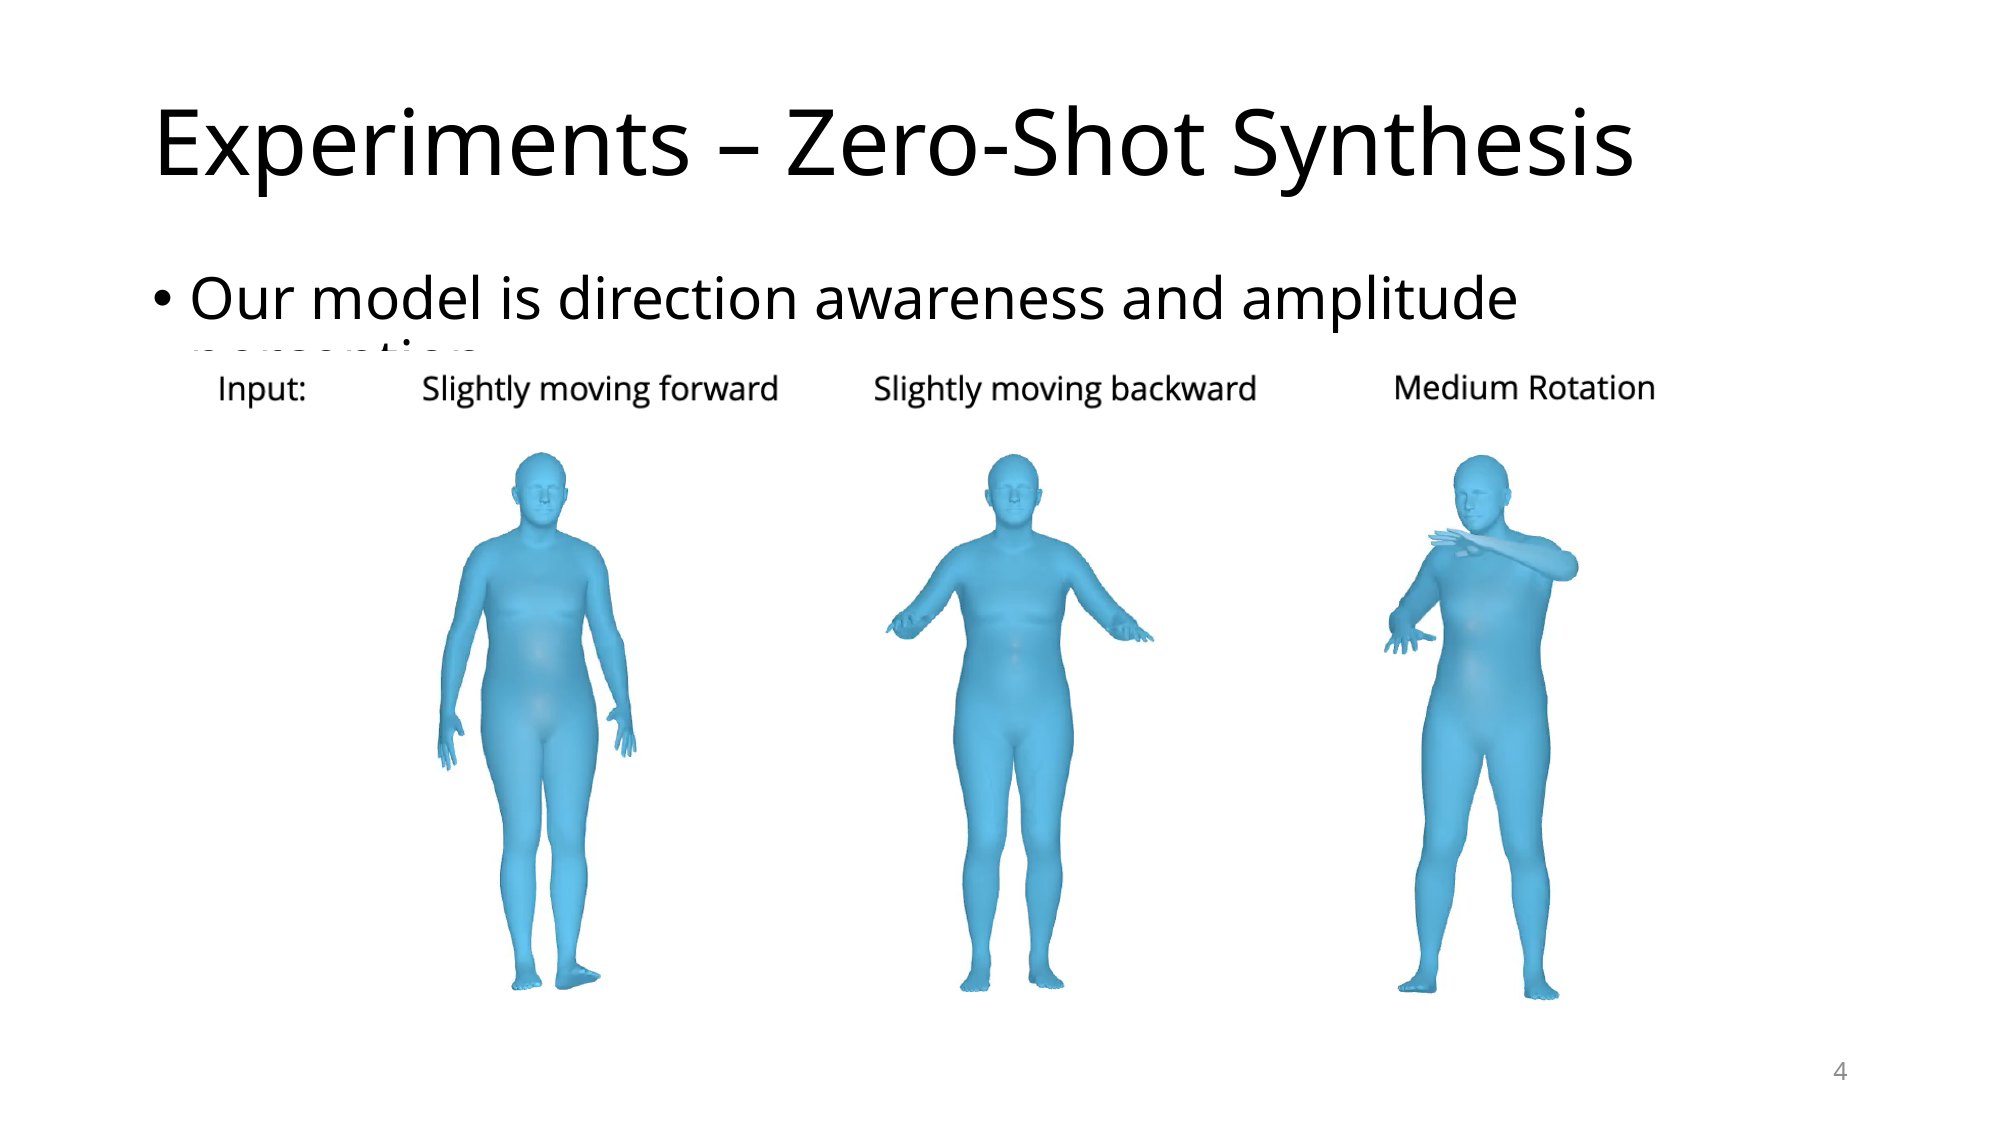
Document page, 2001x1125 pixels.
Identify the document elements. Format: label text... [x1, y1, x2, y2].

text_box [866, 452, 1163, 993]
slide_number 4 [1412, 1042, 1863, 1103]
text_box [1337, 451, 1661, 1003]
picture [190, 350, 1699, 423]
title Experiments – Zero-Shot Synthesis [137, 59, 1966, 233]
list Our model is direction awareness and amplitude perception [137, 261, 1836, 1014]
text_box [340, 451, 727, 992]
